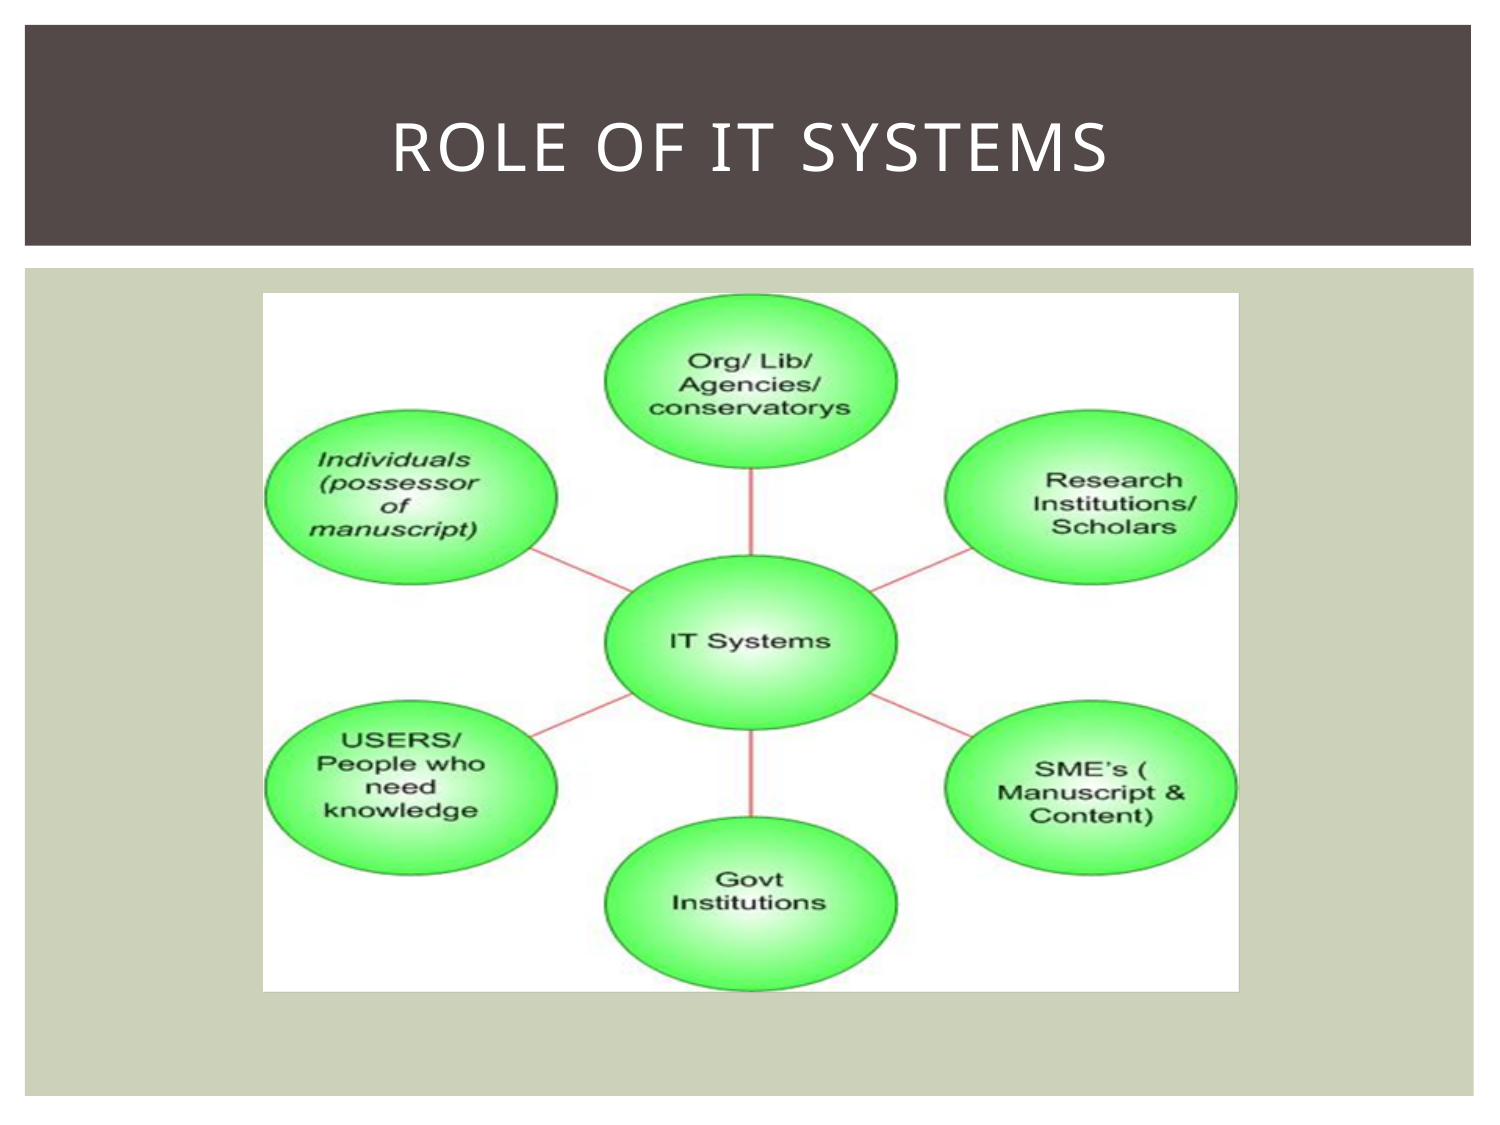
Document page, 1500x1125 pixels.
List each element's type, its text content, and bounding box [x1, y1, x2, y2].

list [263, 293, 1241, 994]
title Role of IT systems [62, 58, 1438, 232]
